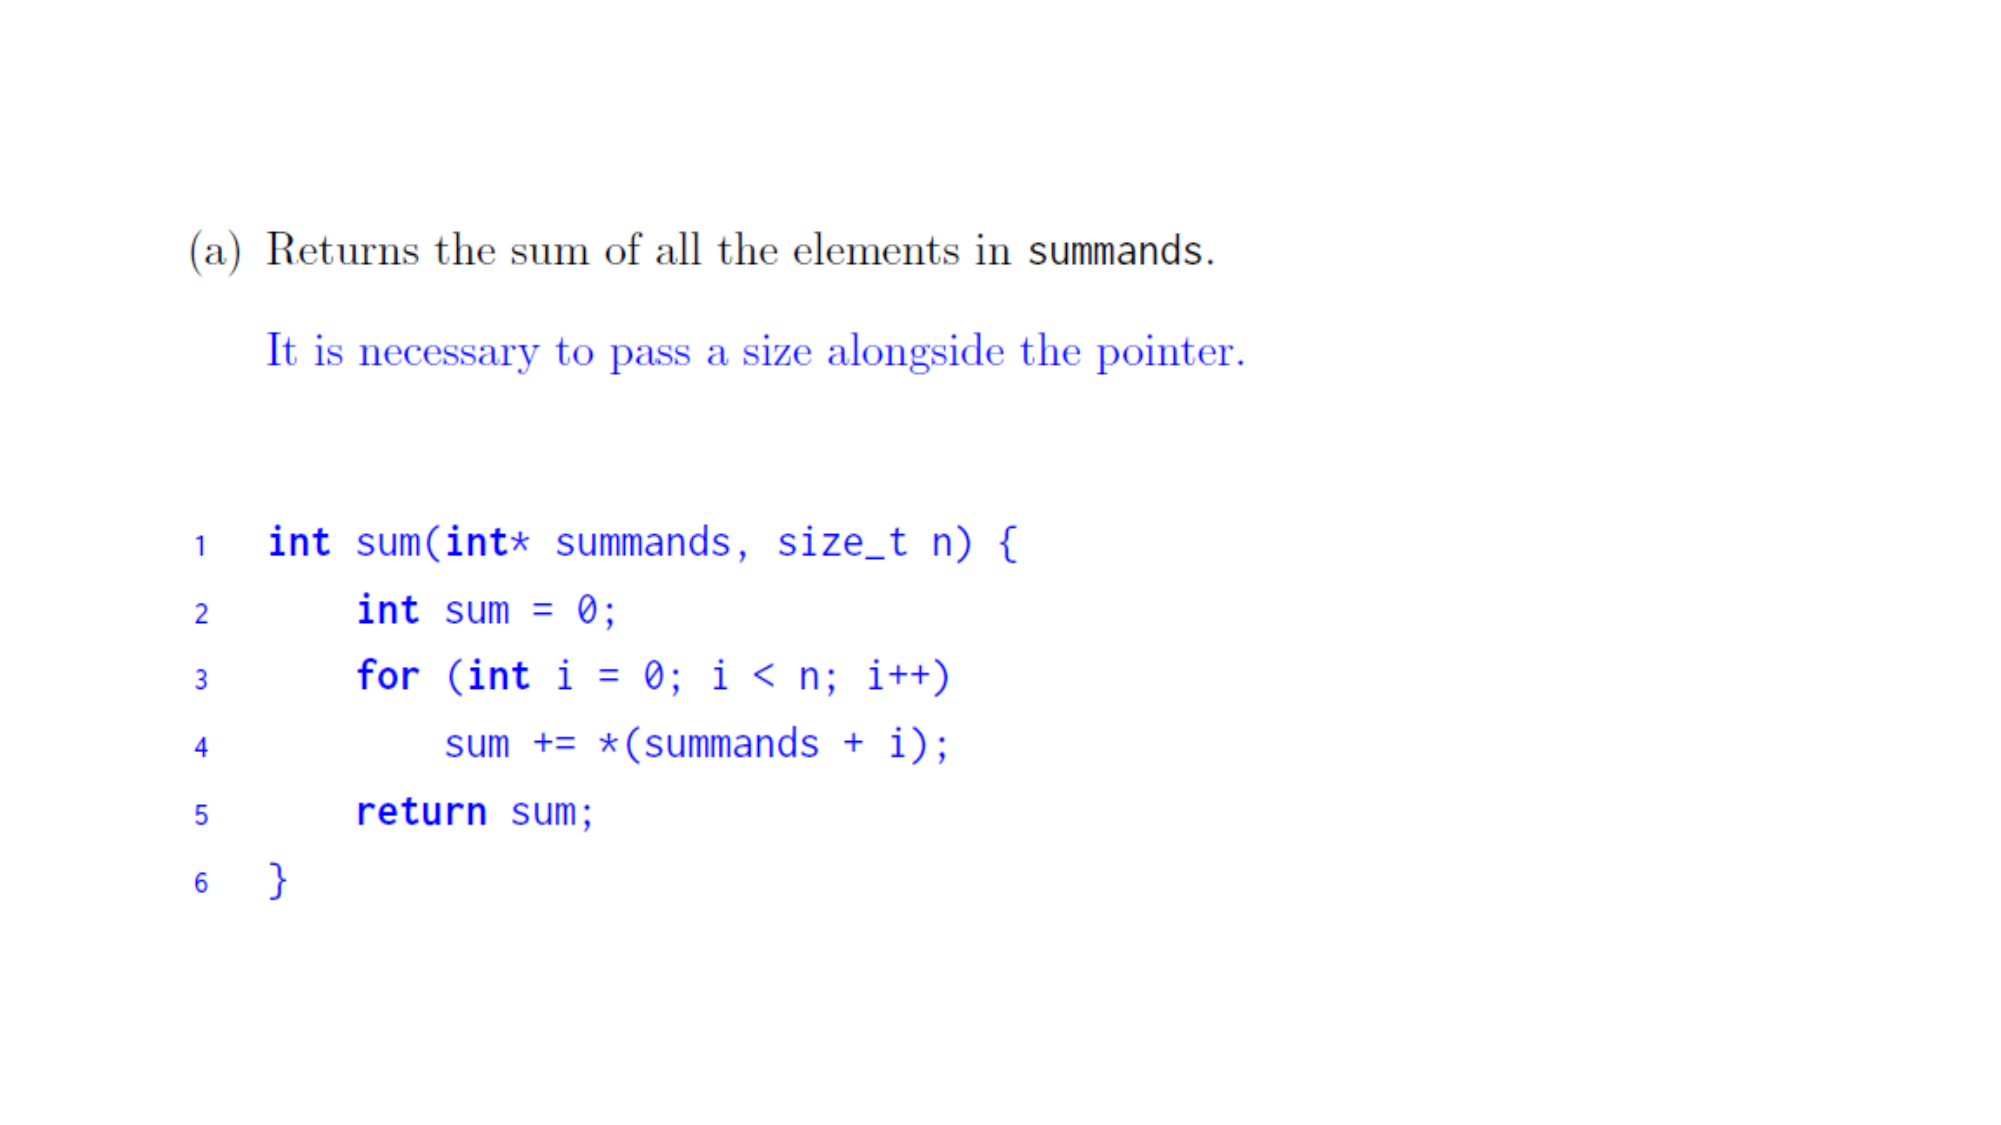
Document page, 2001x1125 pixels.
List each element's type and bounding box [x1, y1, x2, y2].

list [156, 221, 1882, 904]
